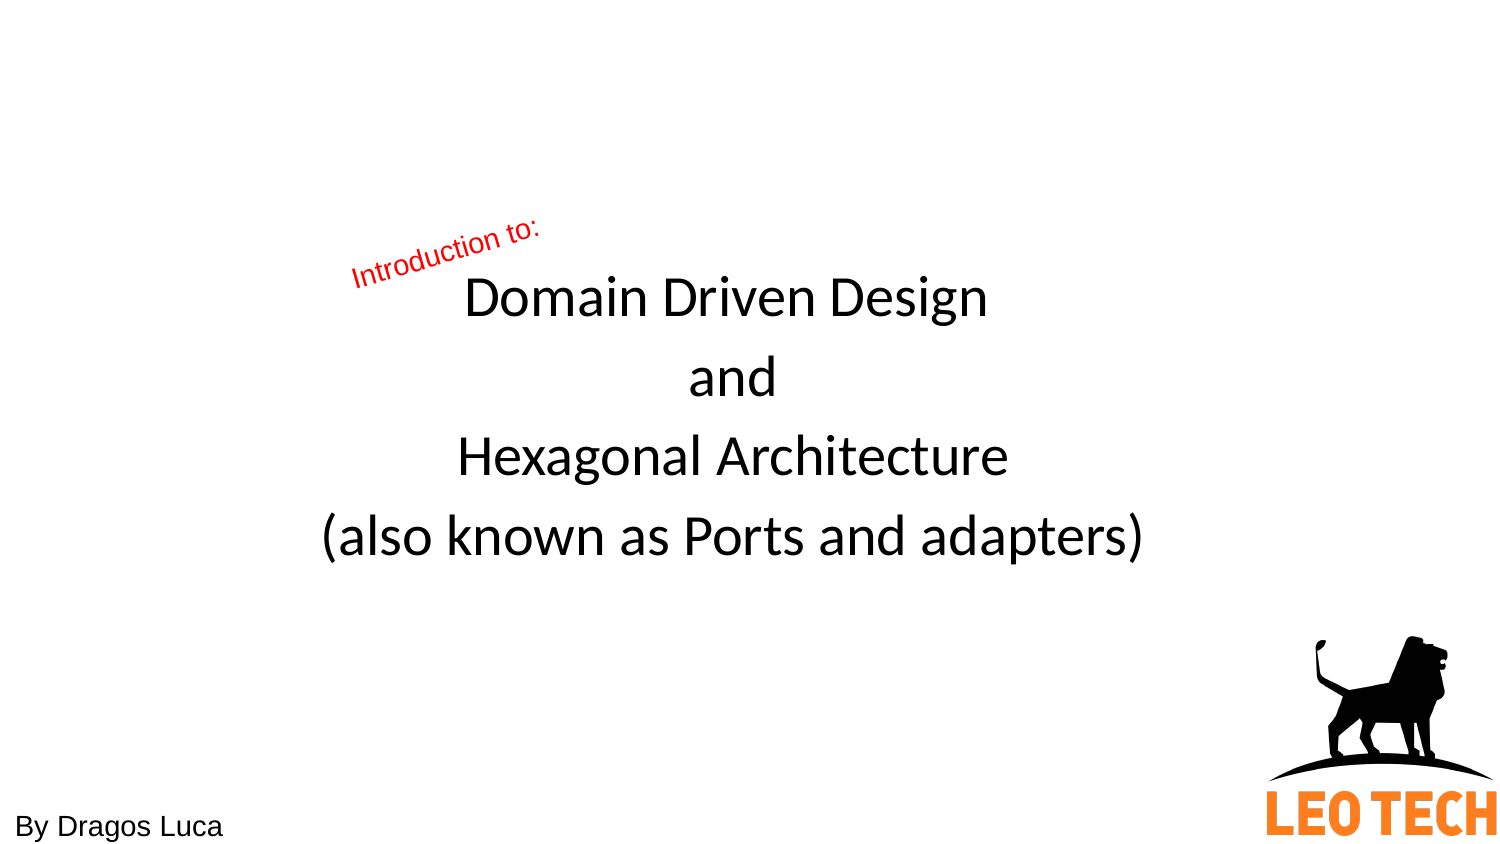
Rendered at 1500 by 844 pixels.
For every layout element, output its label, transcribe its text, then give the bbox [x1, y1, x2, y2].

subtitle Domain Driven Design and Hexagonal Architecture (also known as Ports and adapters) [170, 251, 1296, 513]
text_box Introduction to: [330, 195, 560, 307]
text_box By Dragos Luca [0, 800, 281, 844]
picture [1266, 634, 1498, 836]
